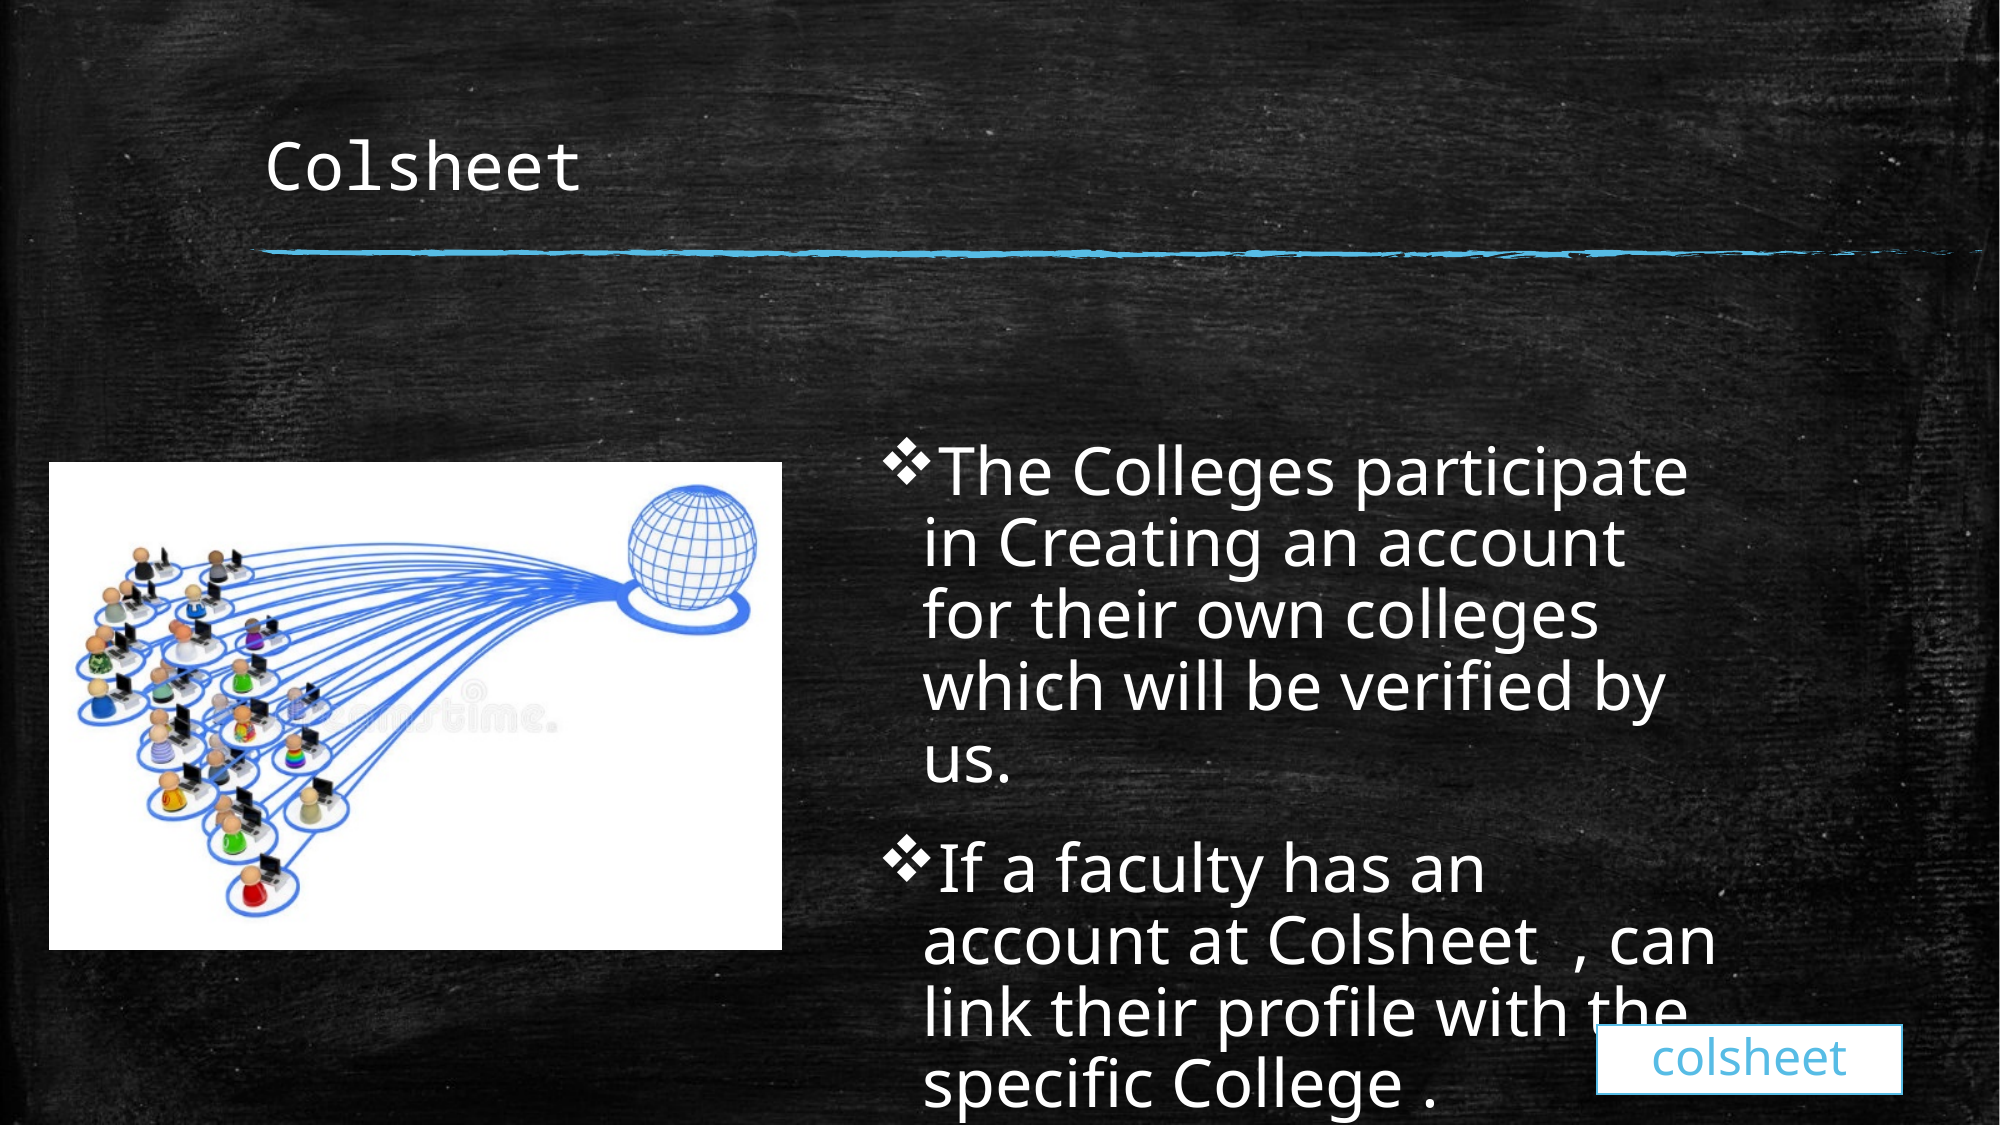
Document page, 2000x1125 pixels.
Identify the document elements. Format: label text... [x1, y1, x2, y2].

title Colsheet [249, 45, 1750, 213]
picture [49, 462, 782, 950]
list The Colleges participate in Creating an account for their own colleges which will be verified by us. If a faculty has an account at Colsheet , can link their profile with the specific College . [862, 312, 1750, 1013]
text_box colsheet [1596, 1024, 1903, 1095]
